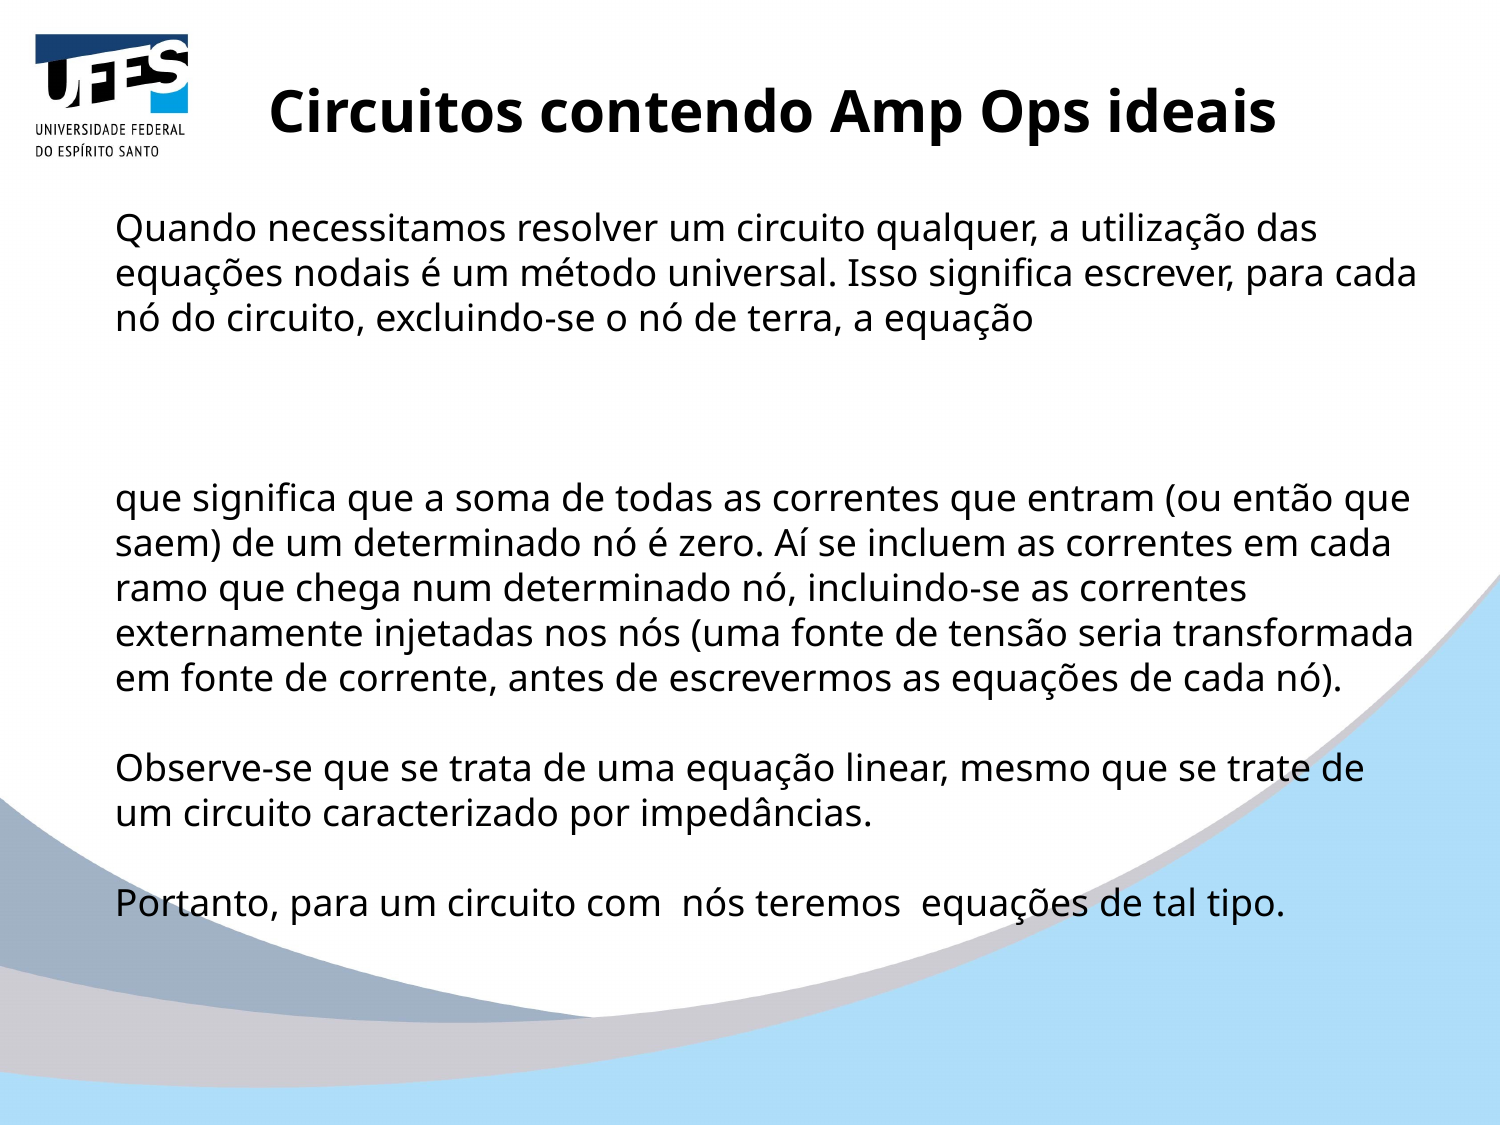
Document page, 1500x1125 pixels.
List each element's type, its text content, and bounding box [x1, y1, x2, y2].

picture [0, 0, 1500, 1125]
text_box Circuitos contendo Amp Ops ideais [253, 66, 1435, 152]
